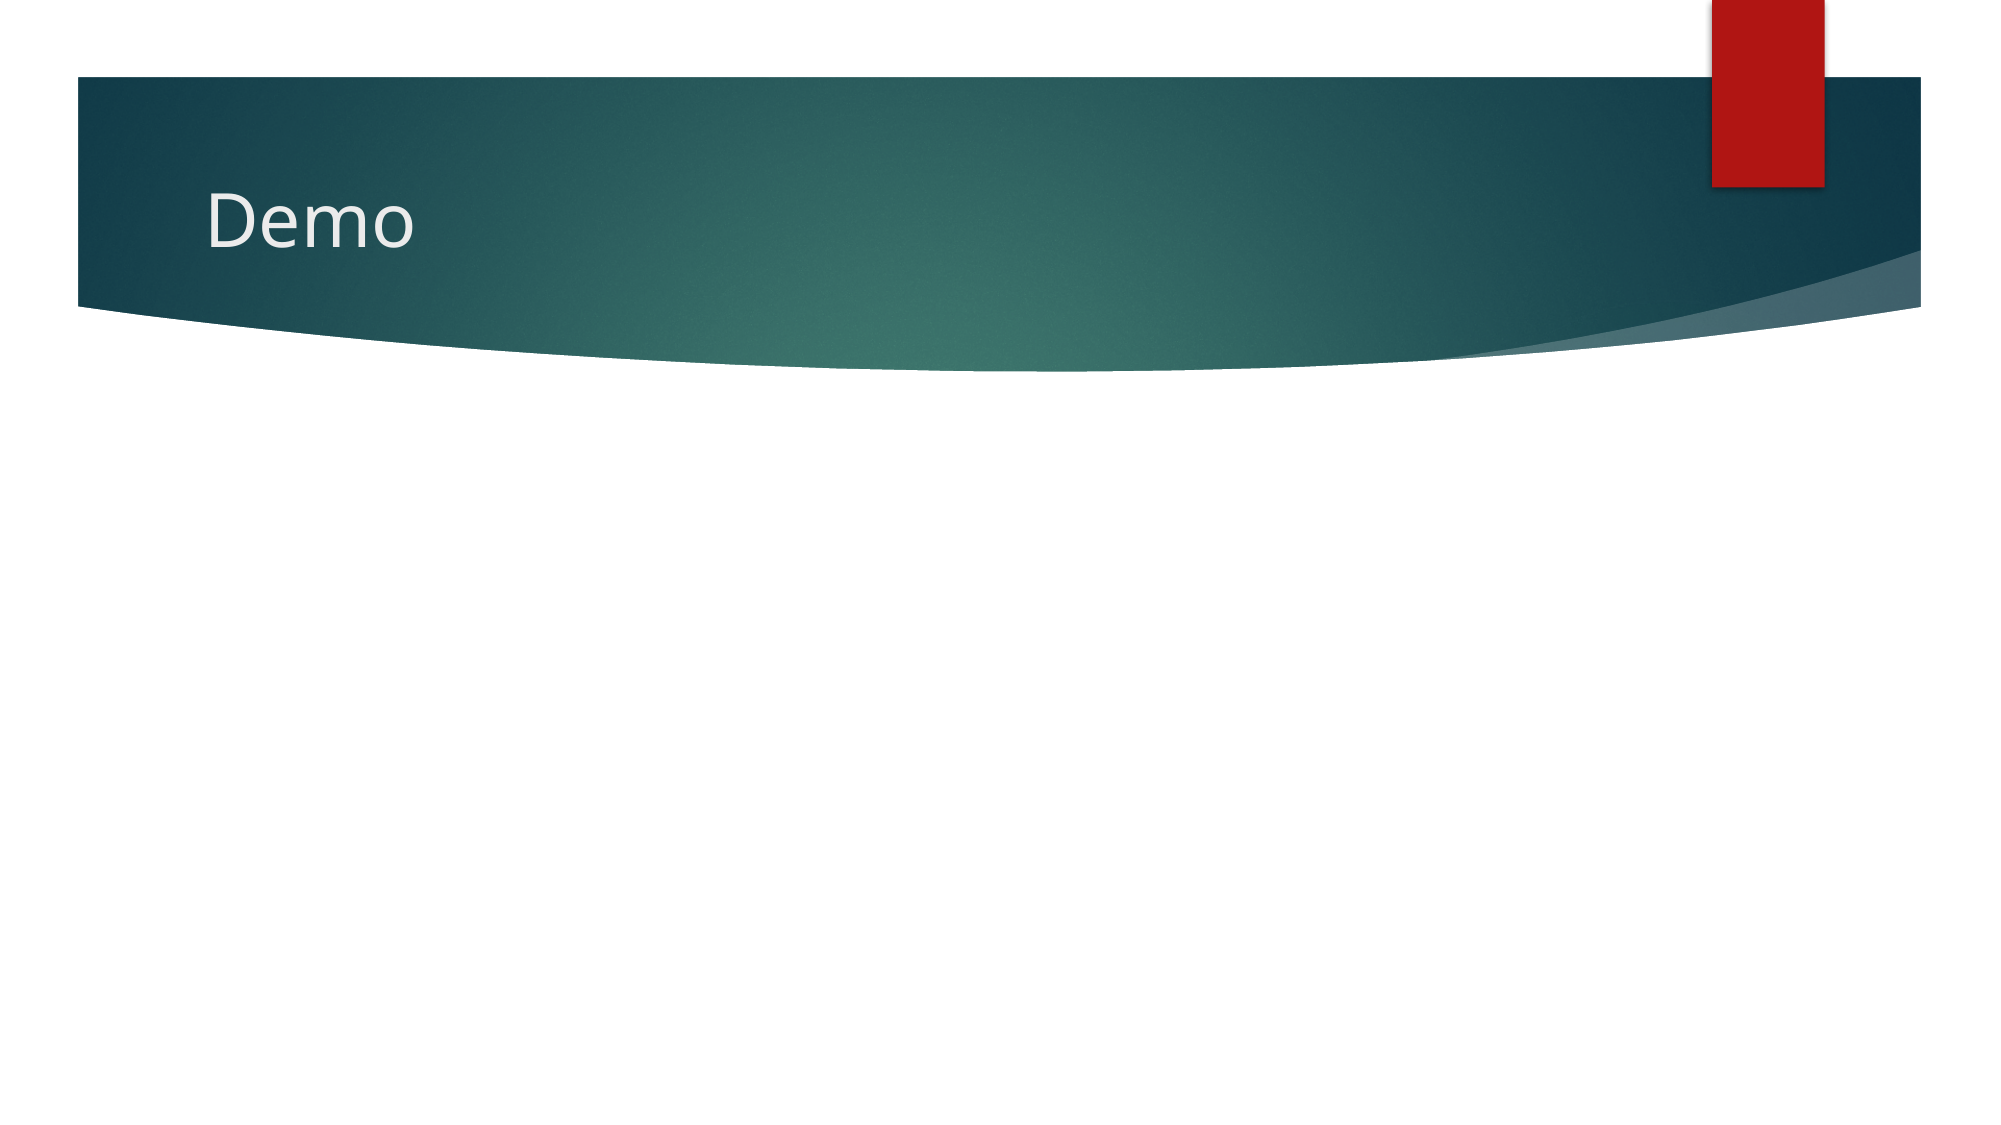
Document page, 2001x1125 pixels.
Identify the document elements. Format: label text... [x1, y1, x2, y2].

title Demo [189, 159, 1638, 276]
